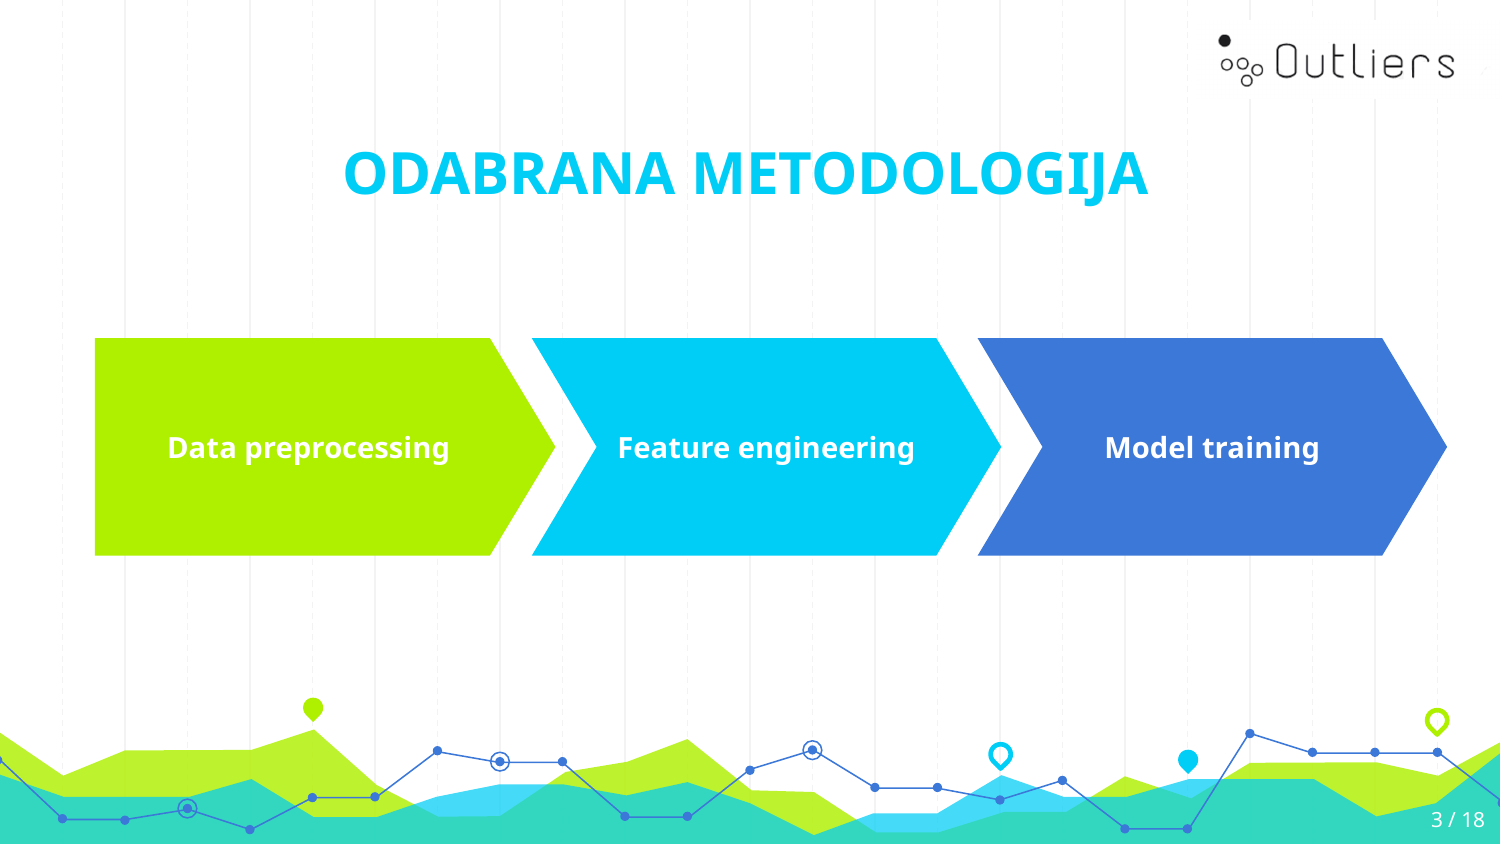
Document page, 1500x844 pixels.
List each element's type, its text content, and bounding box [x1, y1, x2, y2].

title ODABRANA METODOLOGIJA [171, 103, 1320, 222]
text_box Model training [977, 338, 1448, 556]
picture [1197, 20, 1500, 99]
text_box Feature engineering [531, 338, 1002, 556]
slide_number 3 / 18 [1410, 791, 1500, 844]
text_box Data preprocessing [94, 338, 556, 556]
